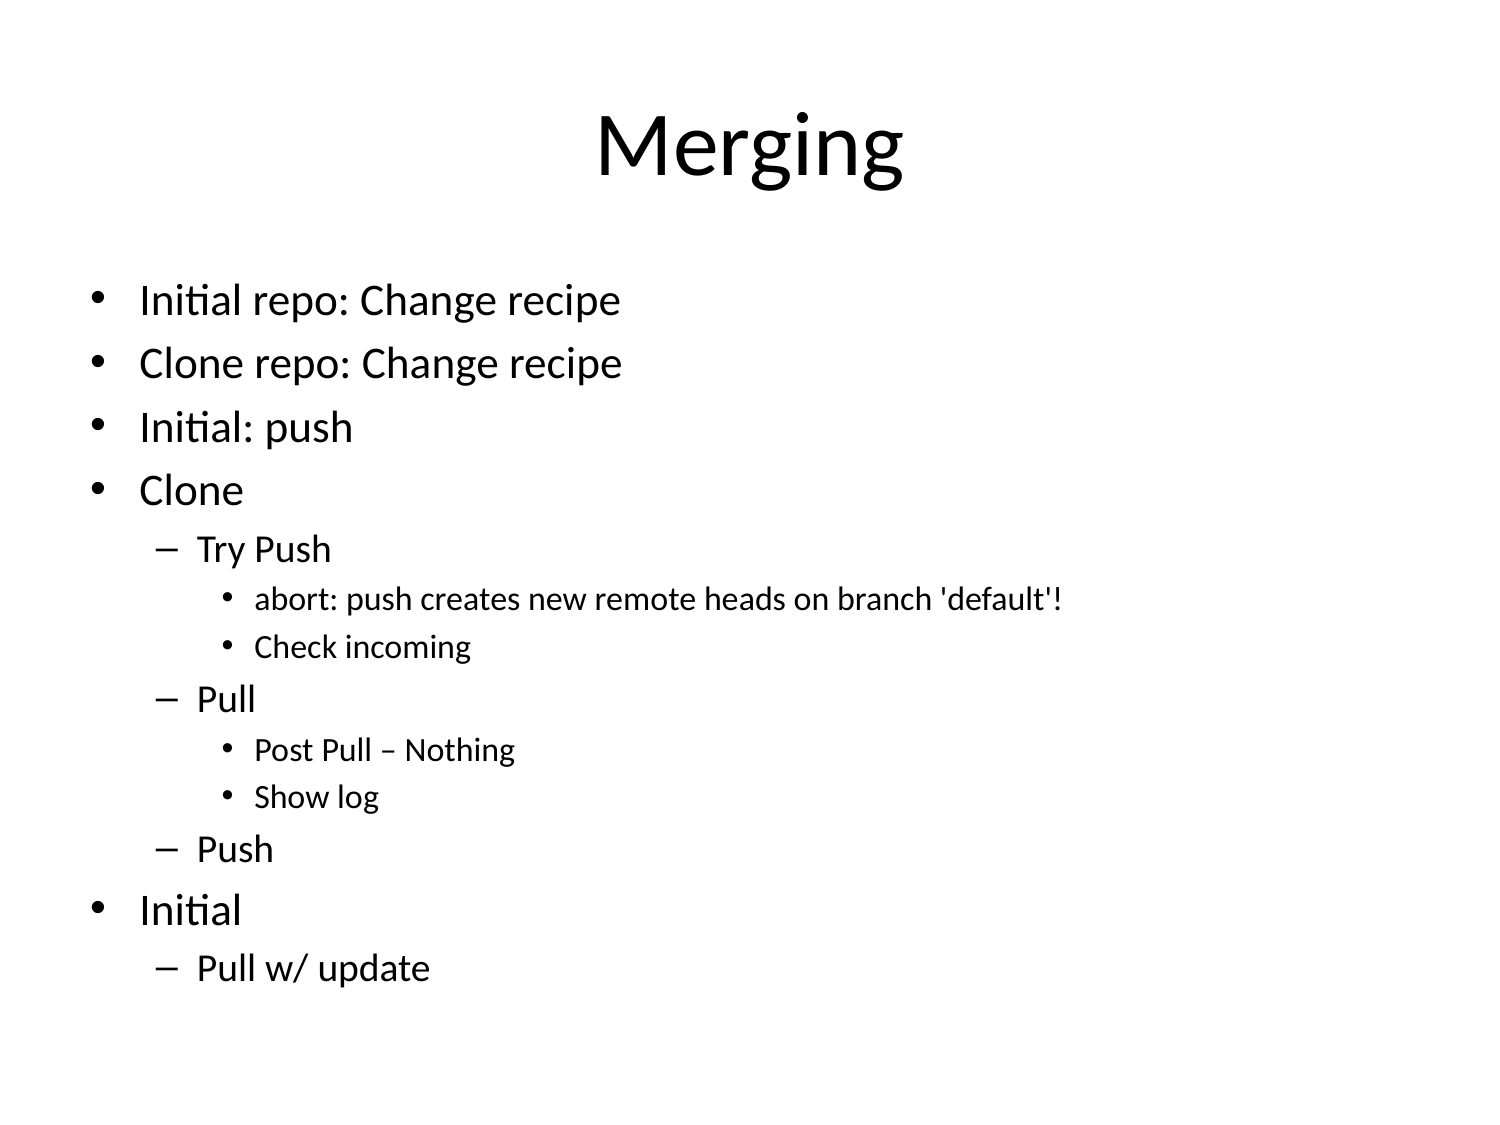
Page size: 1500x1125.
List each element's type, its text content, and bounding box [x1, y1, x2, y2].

list Initial repo: Change recipe Clone repo: Change recipe Initial: push Clone Try Push abort: push creates new remote heads on branch 'default'! Check incoming Pull Post Pull – Nothing Show log Push Initial Pull w/ update [75, 262, 1425, 1005]
title Merging [75, 45, 1425, 233]
